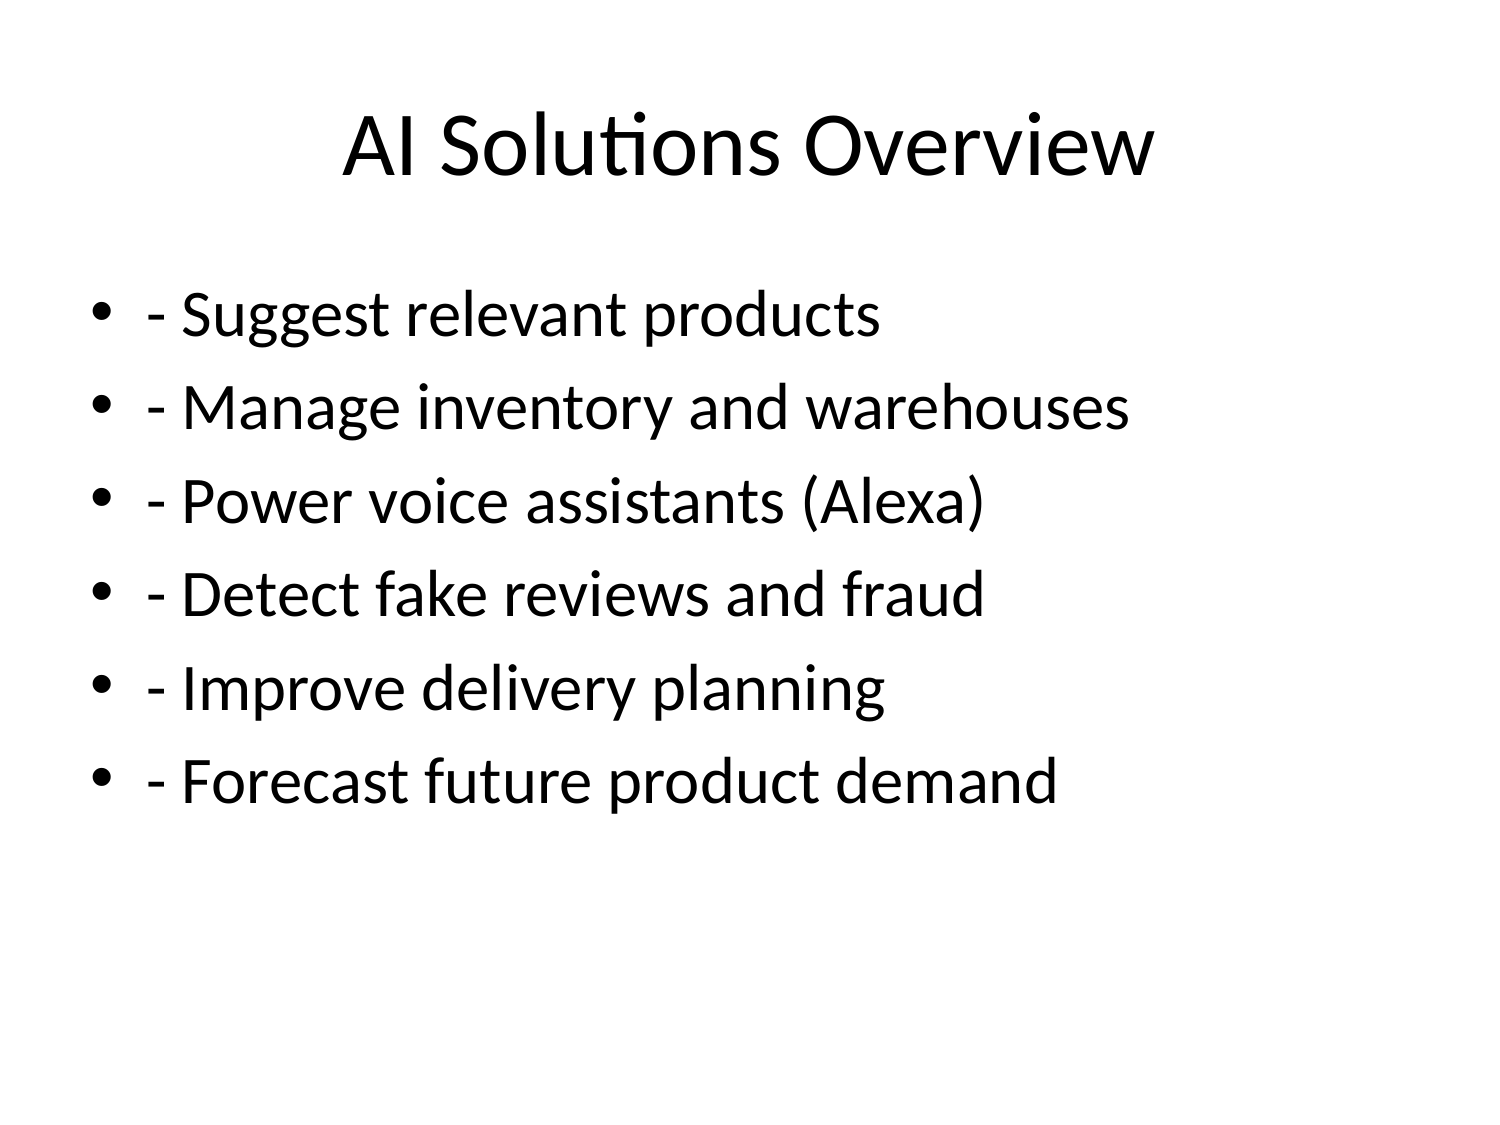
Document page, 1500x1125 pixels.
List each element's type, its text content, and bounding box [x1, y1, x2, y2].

list - Suggest relevant products - Manage inventory and warehouses - Power voice assistants (Alexa) - Detect fake reviews and fraud - Improve delivery planning - Forecast future product demand [75, 262, 1425, 1005]
title AI Solutions Overview [75, 45, 1425, 233]
